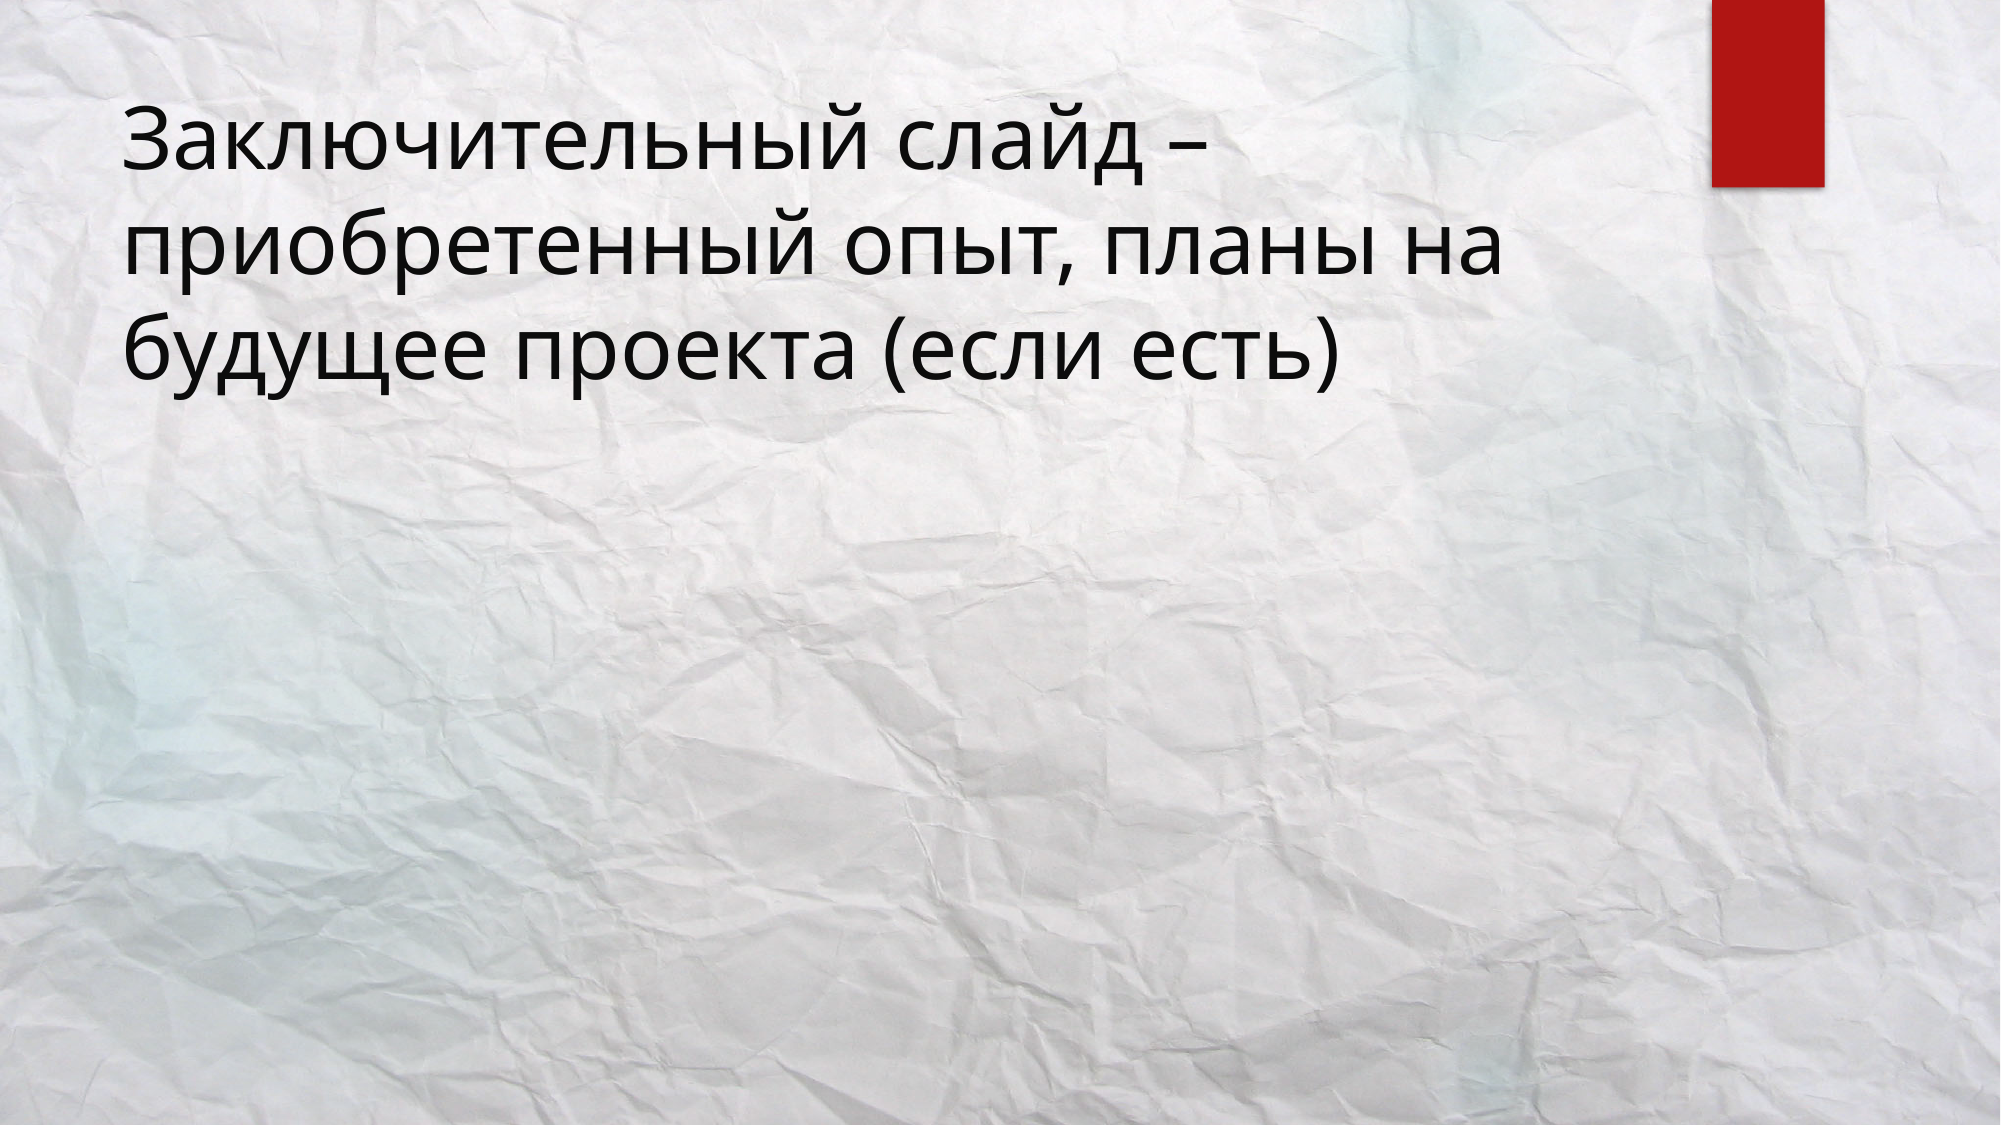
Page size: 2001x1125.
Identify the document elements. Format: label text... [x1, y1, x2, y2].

picture [0, 0, 2001, 1125]
title Заключительный слайд – приобретенный опыт, планы на будущее проекта (если есть) [106, 74, 1649, 304]
